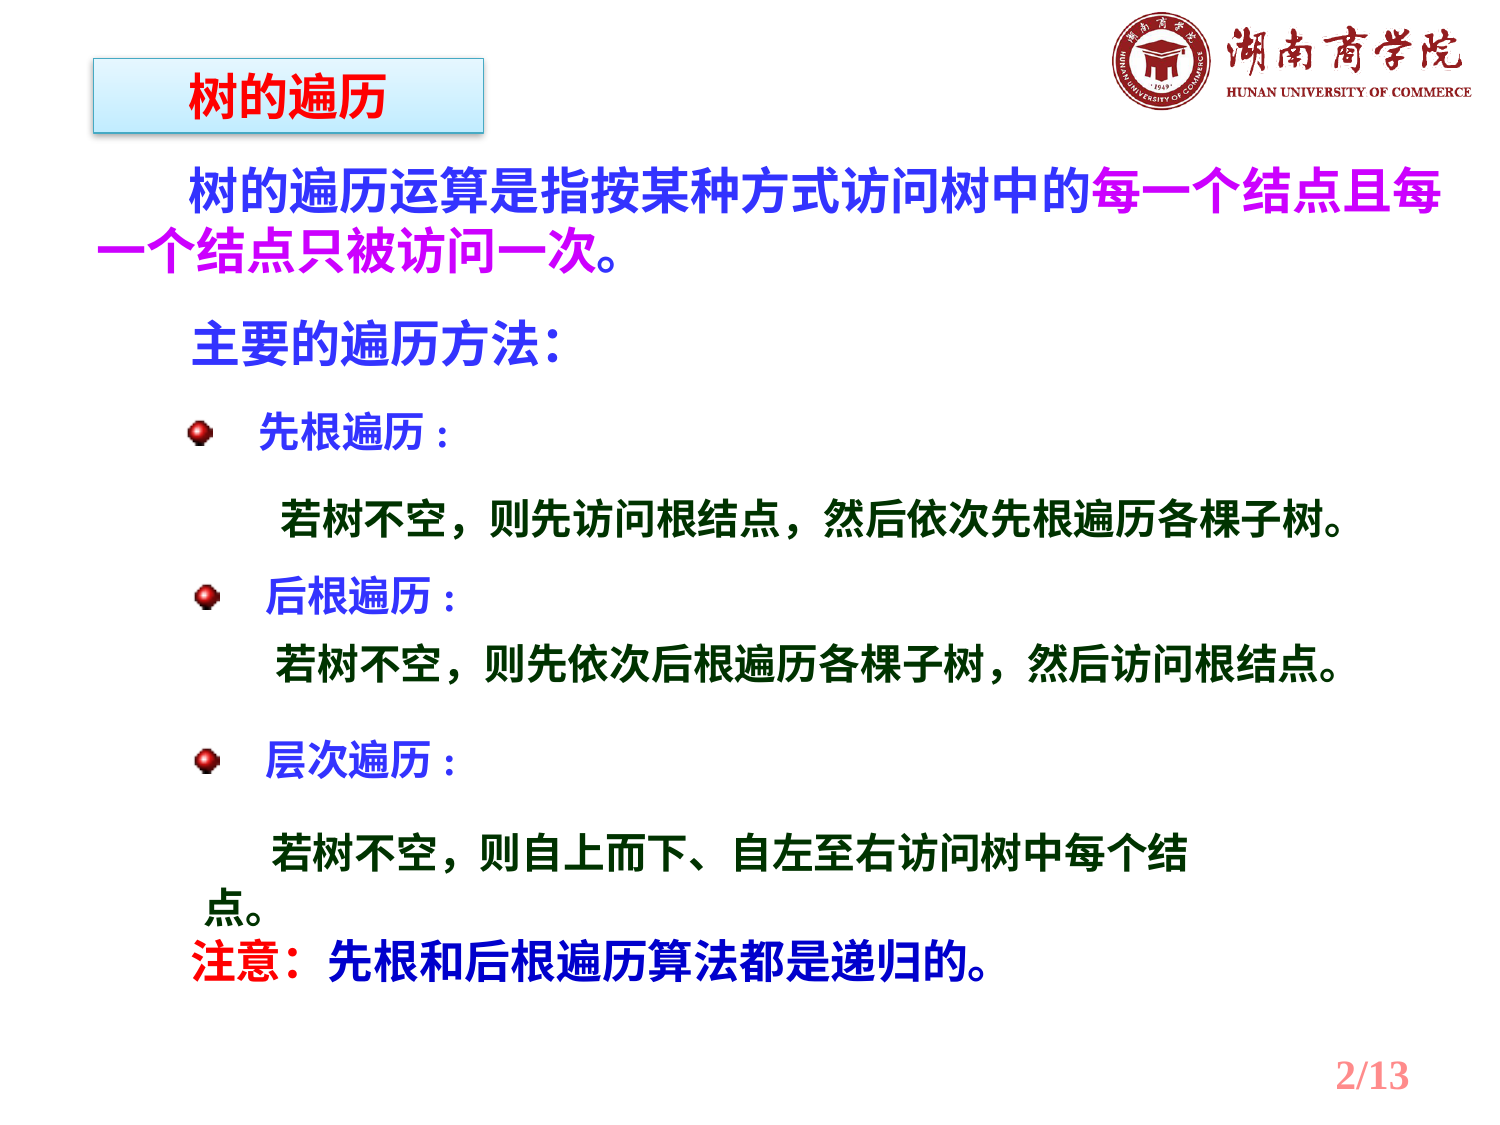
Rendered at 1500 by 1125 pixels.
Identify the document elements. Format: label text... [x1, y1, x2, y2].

slide_number 2/13 [1074, 1042, 1425, 1103]
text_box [168, 398, 1430, 551]
text_box 主要的遍历方法： [175, 304, 657, 380]
text_box 注意：先根和后根遍历算法都是递归的。 [175, 925, 1169, 996]
text_box 树的遍历运算是指按某种方式访问树中的每一个结点且每一个结点只被访问一次。 [82, 152, 1457, 288]
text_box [175, 562, 1379, 697]
picture [1082, 3, 1497, 116]
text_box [175, 726, 1262, 886]
text_box 树的遍历 [93, 58, 484, 134]
